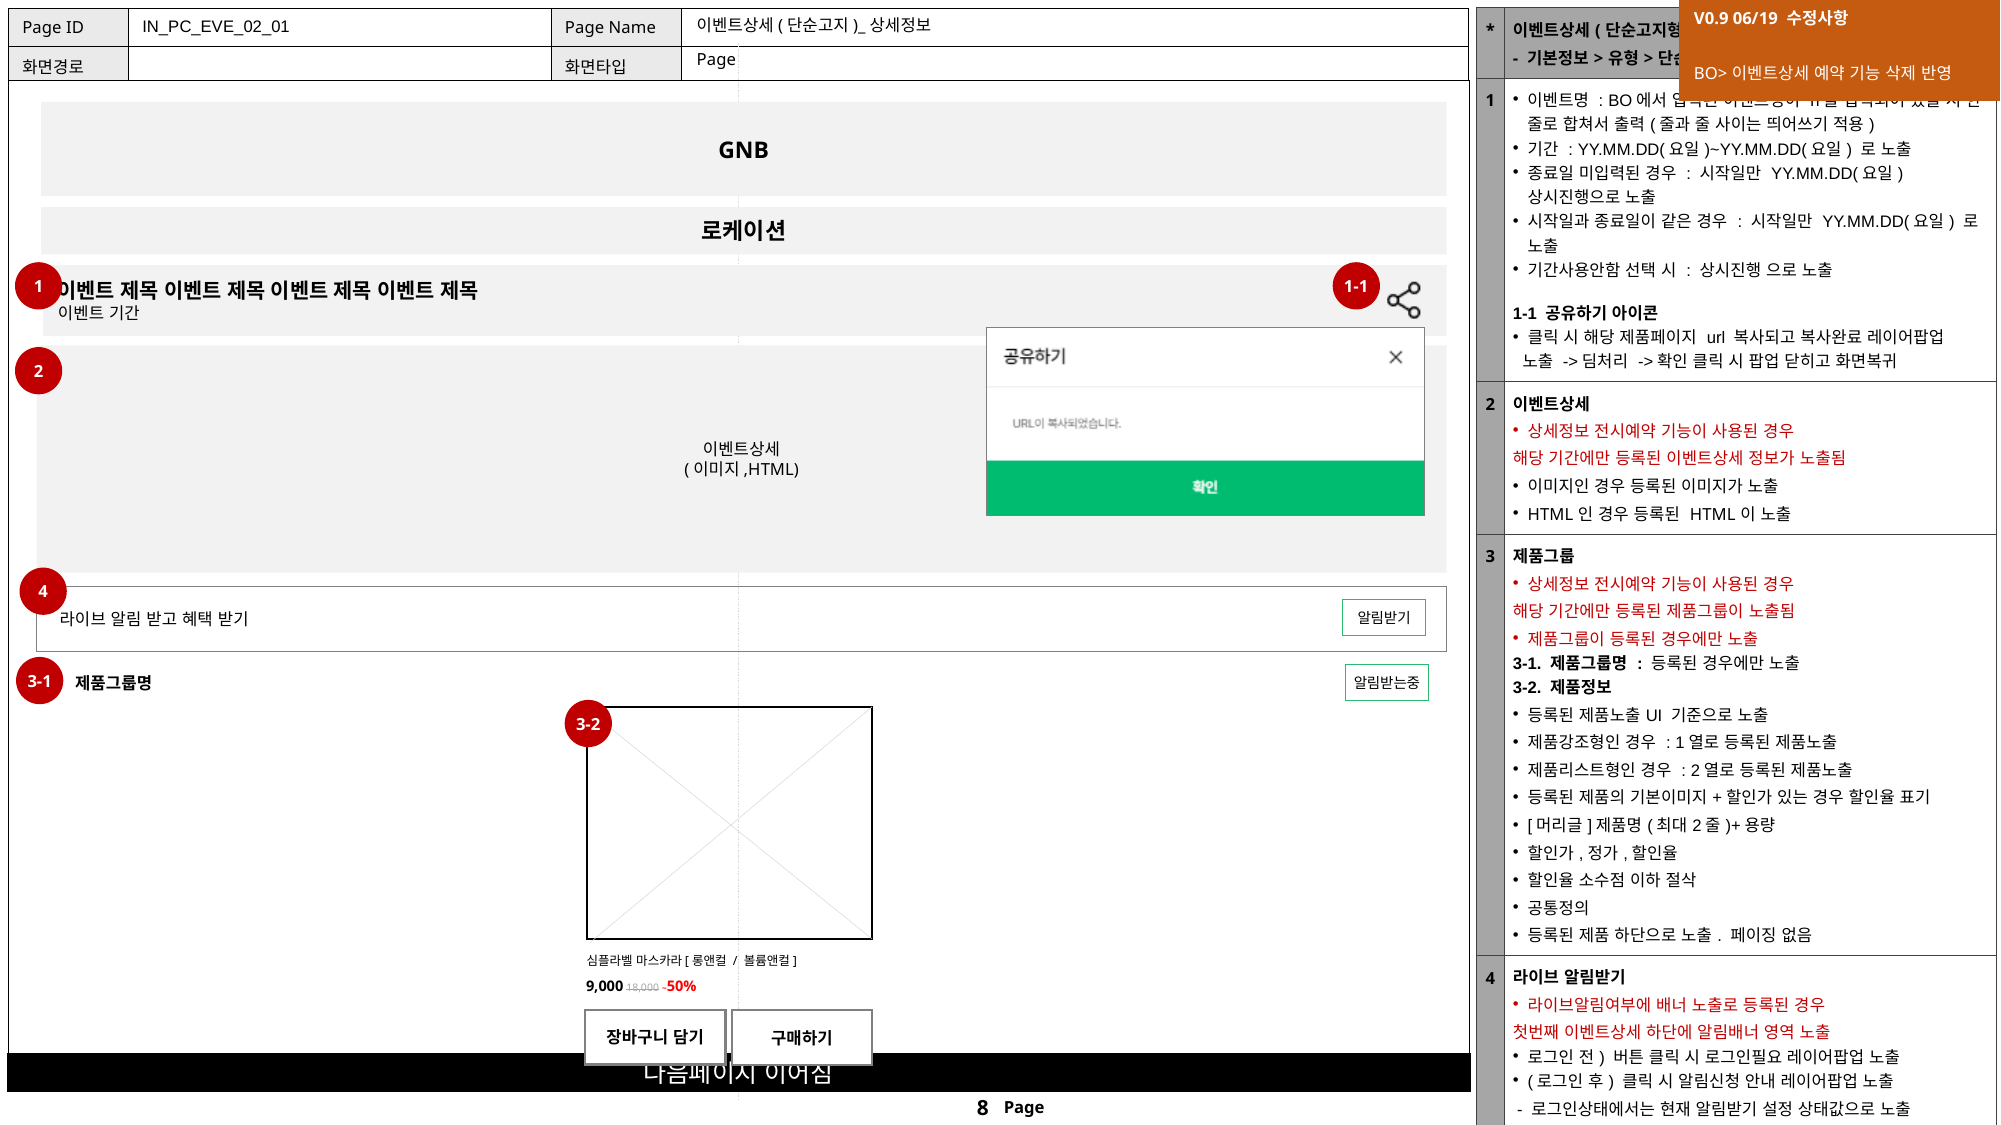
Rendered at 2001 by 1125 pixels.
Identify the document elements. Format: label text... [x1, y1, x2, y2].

table_cell 2 [1477, 382, 1504, 534]
table_cell 라이브 알림받기 라이브알림여부에 배너 노출로 등록된 경우 첫번째 이벤트상세 하단에 알림배너 영역 노출 로그인 전) 버튼 클릭 시 로그인필요 레이어팝업 노출 (로그인 후) 클릭 시 알림신청 안내 레이어팝업 노출 - 로그인상태에서는 현재 알림받기 설정 상태값으로 노출 ┖ 알림 동의상태 = 알림받는중 버튼 노출 -> 탭시 알림받기 취소 확인 팝업 노출 - ┖ 알림 미동의상태 = 알림받기 버튼 노출 알림받기/취소 화면은 라이브알림 화면 참고 ->라이브 페이지에 라이브알림과 기능동일 [1505, 956, 1996, 1125]
text_box 심플라벨 마스카라[롱앤컬 / 볼륨앤컬] [586, 952, 891, 973]
table_cell 이벤트명 : BO에서 입력된 이벤트명이 n줄 입력되어 있을 시 한 줄로 합쳐서 출력(줄과 줄 사이는 띄어쓰기 적용) 기간 : YY.MM.DD(요일)~YY.MM.DD(요일) 로 노출 종료일 미입력된 경우 : 시작일만 YY.MM.DD(요일) 상시진행으로 노출 시작일과 종료일이 같은 경우 : 시작일만 YY.MM.DD(요일) 로 노출 기간사용안함 선택 시 : 상시진행 으로 노출 1-1 공유하기 아이콘 클릭 시 해당 제품페이지 url 복사되고 복사완료 레이어팝업 노출 ->딤처리 ->확인 클릭 시 팝업 닫히고 화면복귀 [1505, 79, 1996, 381]
text_box 이벤트상세 (이미지,HTML) [36, 344, 1448, 574]
text_box 알림받는중 [1344, 663, 1429, 701]
text_box 로케이션 [40, 206, 1448, 255]
text_box Page [681, 42, 1467, 78]
text_box 라이브 알림 받고 혜택 받기 [36, 585, 1448, 652]
table_cell 이벤트상세 상세정보 전시예약 기능이 사용된 경우 해당 기간에만 등록된 이벤트상세 정보가 노출됨 이미지인 경우 등록된 이미지가 노출 HTML인 경우 등록된 HTML이 노출 [1505, 382, 1996, 534]
text_box 제품그룹명 [60, 665, 168, 701]
table_header V0.9 06/19 수정사항 [1679, 0, 2000, 37]
text_box 1-1 [1332, 262, 1379, 310]
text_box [586, 706, 873, 943]
text_box 3-2 [564, 699, 605, 747]
picture [986, 327, 1425, 516]
table_cell 3 [1477, 535, 1504, 955]
text_box 1 [15, 262, 63, 310]
text_box 이벤트 제목 이벤트 제목 이벤트 제목 이벤트 제목 이벤트 기간 [42, 264, 1448, 337]
text_box GNB [40, 101, 1448, 197]
picture [1379, 276, 1428, 325]
text_box 4 [19, 567, 67, 615]
table_cell 4 [1477, 956, 1504, 1125]
table_cell 1 [1477, 79, 1504, 381]
text_box 알림받기 [1342, 599, 1426, 637]
table_header * [1477, 8, 1504, 78]
table_header 이벤트상세(단순고지형) - 기본정보>유형>단순고지형 인 경우 [1505, 8, 1679, 78]
text_box 구매하기 [731, 1009, 873, 1066]
text_box 장바구니 담기 [584, 1009, 727, 1066]
text_box 2 [15, 347, 63, 395]
text_box 3-1 [16, 656, 60, 705]
table_cell BO>이벤트상세 예약 기능 삭제 반영 [1679, 37, 2000, 101]
text_box 9,000 18,000 ~50% [586, 972, 732, 995]
table_cell 제품그룹 상세정보 전시예약 기능이 사용된 경우 해당 기간에만 등록된 제품그룹이 노출됨 제품그룹이 등록된 경우에만 노출 3-1. 제품그룹명 : 등록된 경우에만 노출 3-2. 제품정보 등록된 제품노출UI 기준으로 노출 제품강조형인 경우 : 1열로 등록된 제품노출 제품리스트형인 경우 : 2열로 등록된 제품노출 등록된 제품의 기본이미지+할인가 있는 경우 할인율 표기 [머리글]제품명(최대2줄)+용량 할인가,정가,할인율 할인율 소수점 이하 절삭 공통정의 등록된 제품 하단으로 노출. 페이징 없음 [1505, 535, 1996, 955]
title 이벤트상세(단순고지)_상세정보 [681, 8, 1467, 42]
subtitle IN_PC_EVE_02_01 [127, 8, 551, 44]
